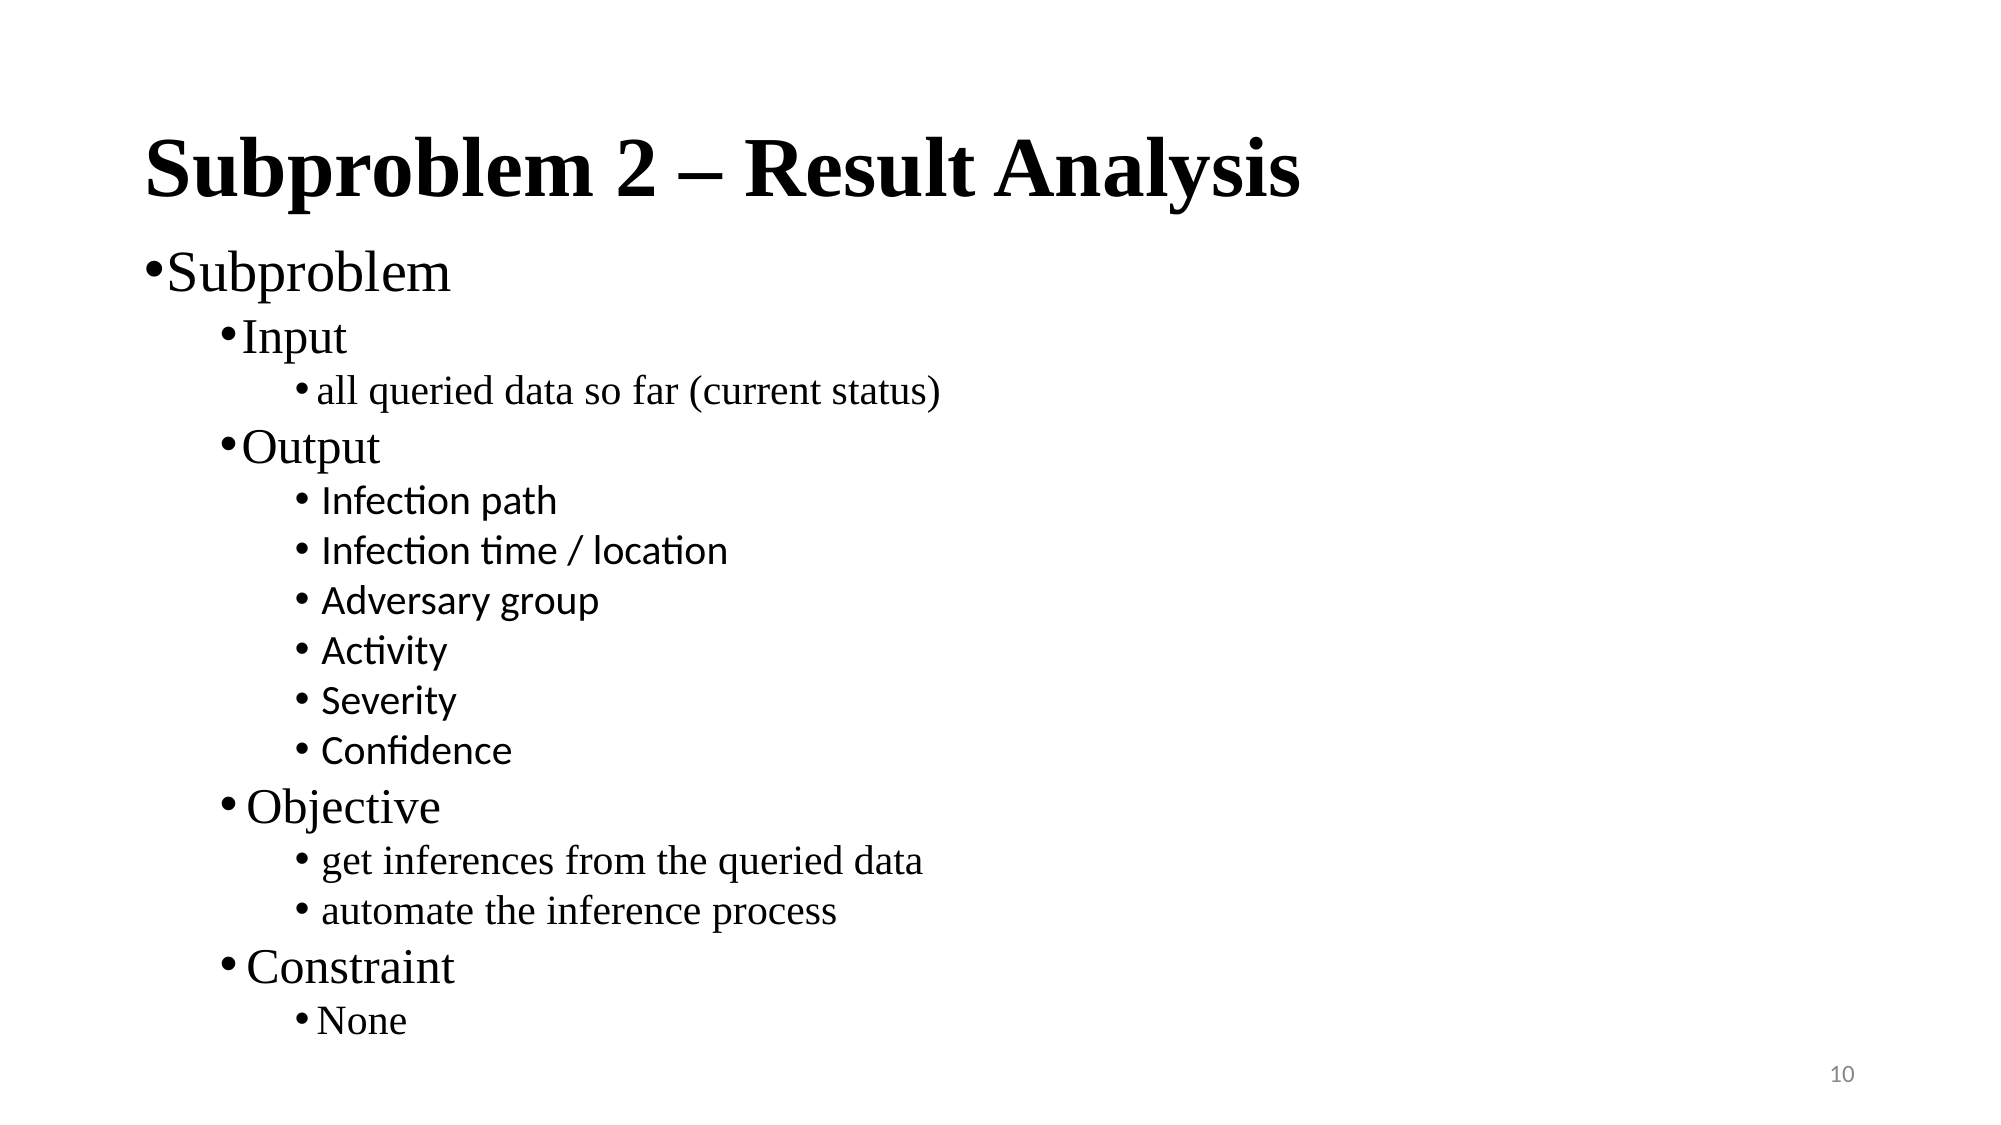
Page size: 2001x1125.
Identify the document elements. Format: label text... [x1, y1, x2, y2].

title Subproblem 2 – Result Analysis [137, 59, 1884, 278]
slide_number 10 [1820, 978, 1863, 1125]
list Subproblem Input all queried data so far (current status) Output Infection path Infection time / location Adversary group Activity Severity Confidence Objective get inferences from the queried data automate the inference process Constraint None [137, 225, 1863, 978]
